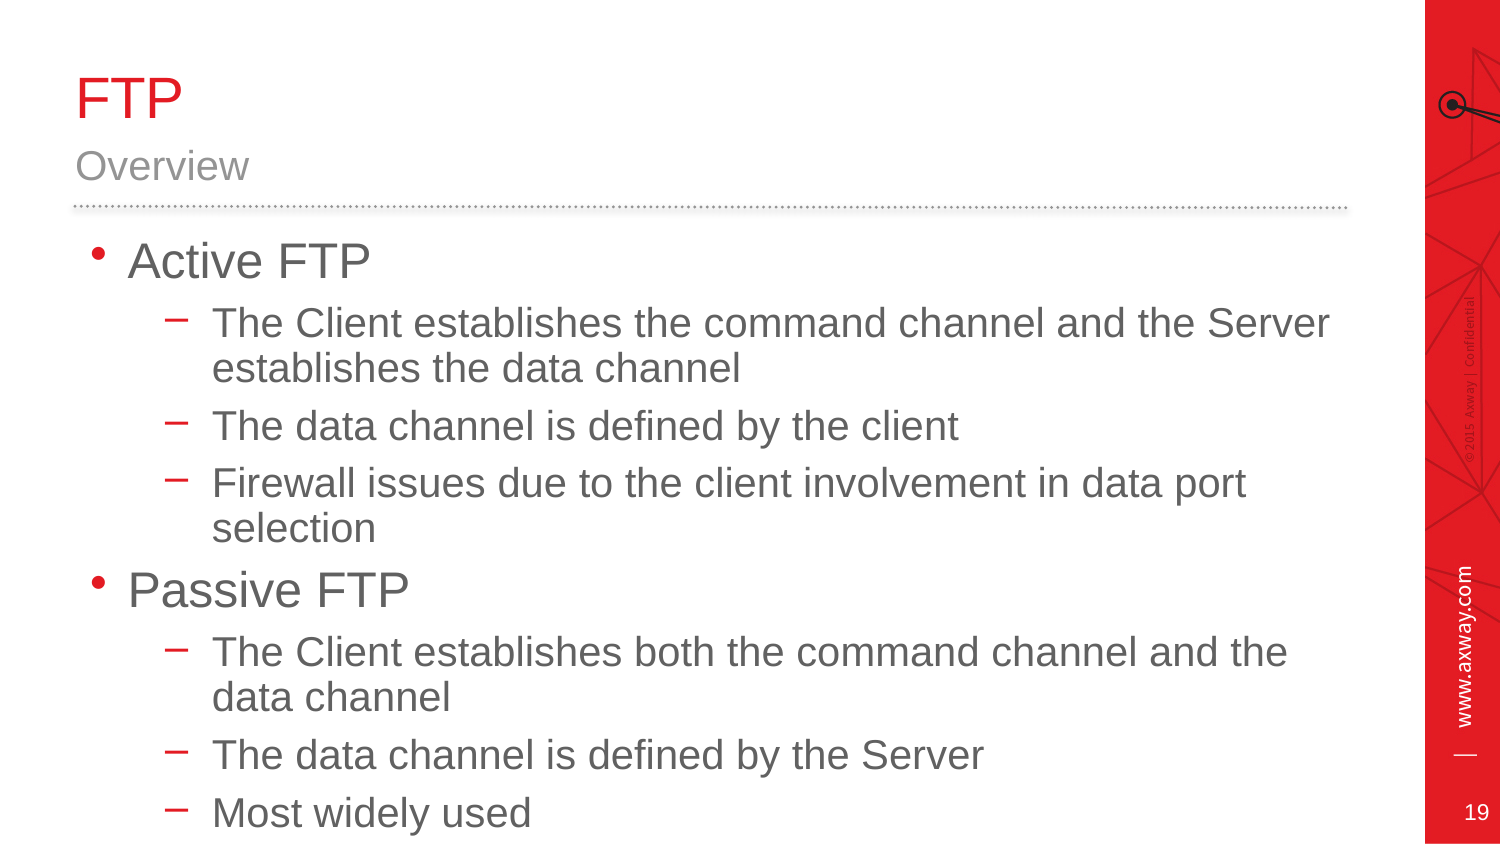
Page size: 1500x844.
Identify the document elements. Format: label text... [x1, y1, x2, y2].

slide_number 19 [1423, 773, 1500, 844]
title FTP [74, 63, 1351, 139]
list Overview [74, 139, 1351, 205]
picture [1425, 0, 1500, 773]
list Active FTP The Client establishes the command channel and the Server establishes the data channel The data channel is defined by the client Firewall issues due to the client involvement in data port selection Passive FTP The Client establishes both the command channel and the data channel The data channel is defined by the Server Most widely used [74, 227, 1351, 832]
